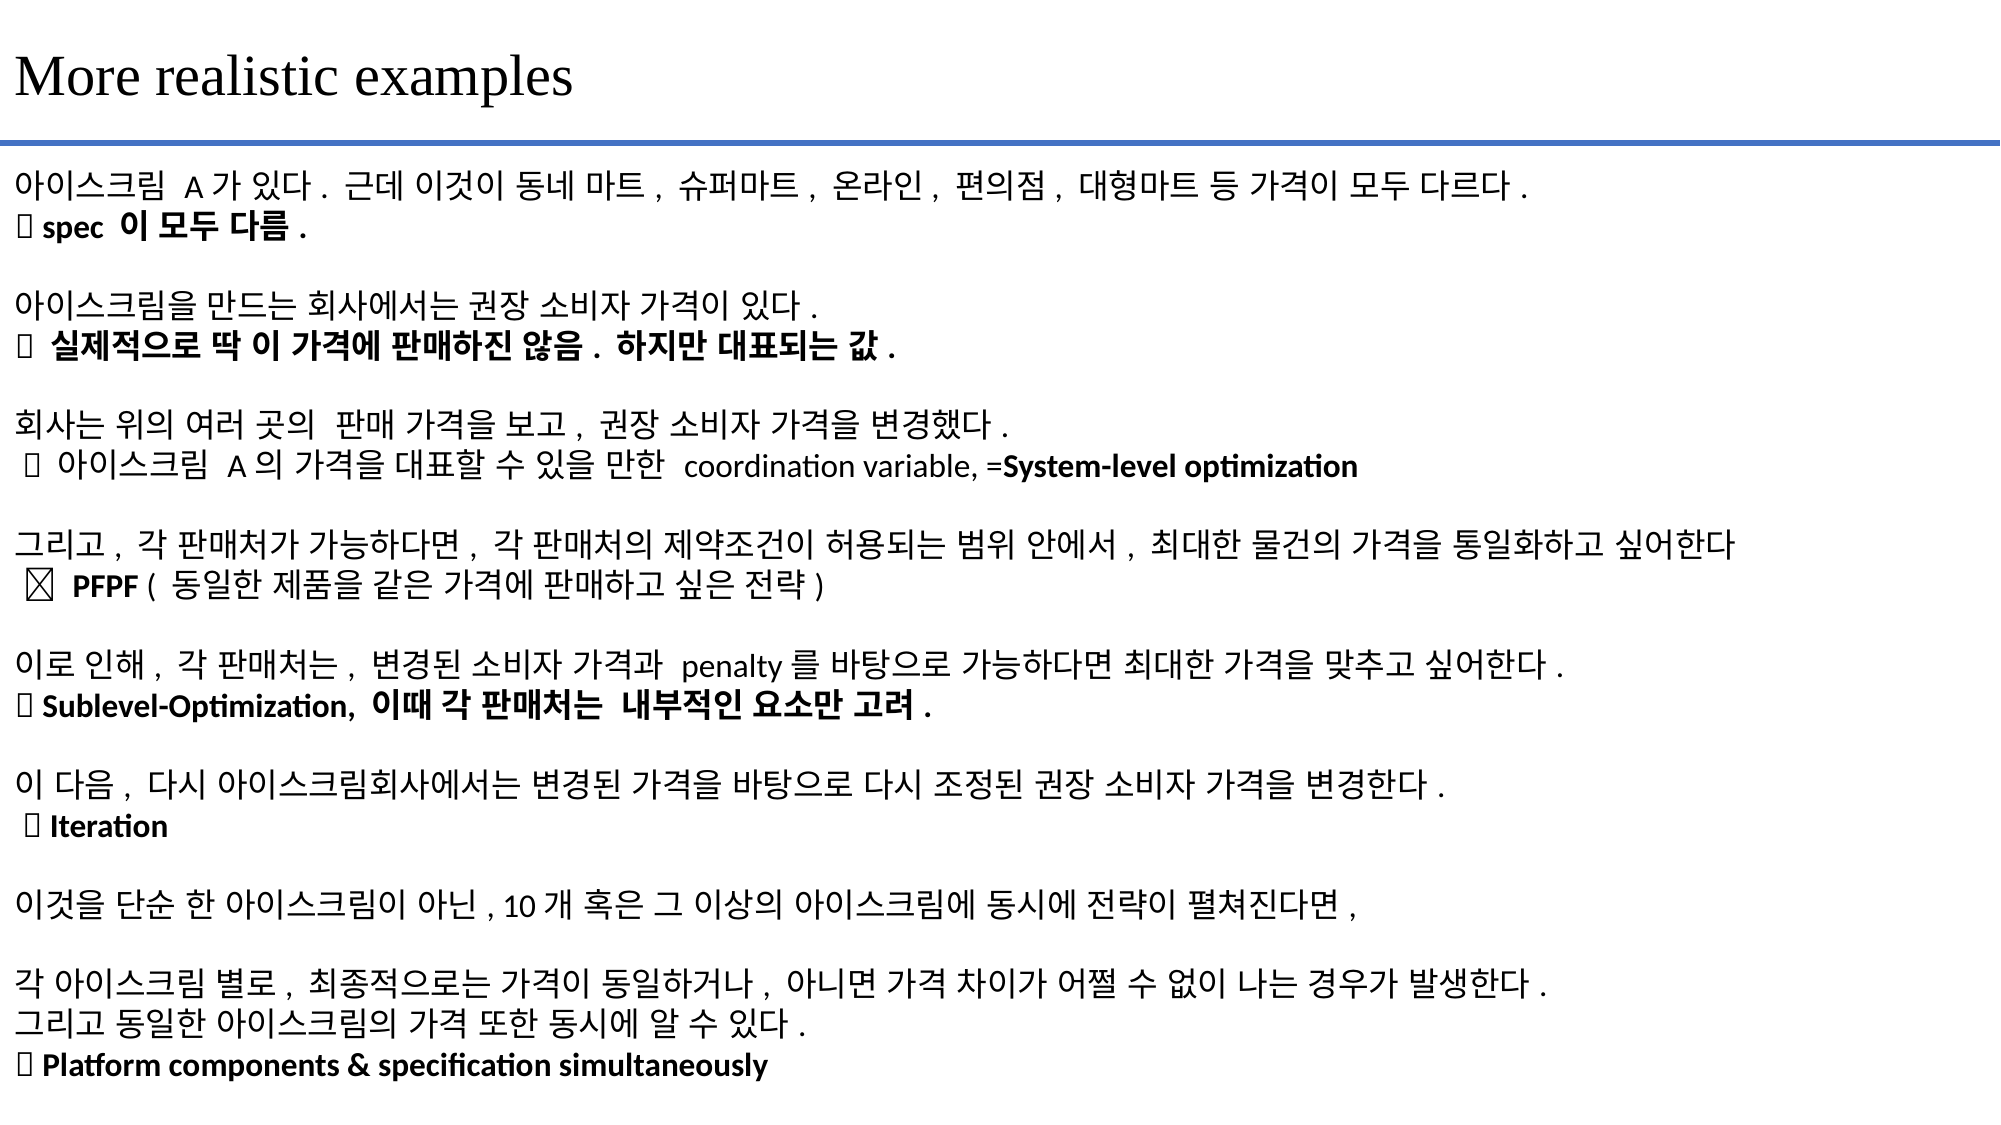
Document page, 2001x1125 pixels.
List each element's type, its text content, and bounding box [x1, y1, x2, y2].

text_box 아이스크림 A가 있다. 근데 이것이 동네 마트, 슈퍼마트, 온라인, 편의점, 대형마트 등 가격이 모두 다르다.  spec 이 모두 다름. 아이스크림을 만드는 회사에서는 권장 소비자 가격이 있다.  실제적으로 딱 이 가격에 판매하진 않음. 하지만 대표되는 값. 회사는 위의 여러 곳의 판매 가격을 보고, 권장 소비자 가격을 변경했다.  아이스크림 A의 가격을 대표할 수 있을 만한 coordination variable, =System-level optimization 그리고, 각 판매처가 가능하다면, 각 판매처의 제약조건이 허용되는 범위 안에서, 최대한 물건의 가격을 통일화하고 싶어한다  PFPF ( 동일한 제품을 같은 가격에 판매하고 싶은 전략) 이로 인해, 각 판매처는, 변경된 소비자 가격과 penalty를 바탕으로 가능하다면 최대한 가격을 맞추고 싶어한다.  Sublevel-Optimization, 이때 각 판매처는 내부적인 요소만 고려. 이 다음, 다시 아이스크림회사에서는 변경된 가격을 바탕으로 다시 조정된 권장 소비자 가격을 변경한다.  Iteration 이것을 단순 한 아이스크림이 아닌, 10개 혹은 그 이상의 아이스크림에 동시에 전략이 펼쳐진다면, 각 아이스크림 별로, 최종적으로는 가격이 동일하거나, 아니면 가격 차이가 어쩔 수 없이 나는 경우가 발생한다. 그리고 동일한 아이스크림의 가격 또한 동시에 알 수 있다.  Platform components & specification simultaneously [0, 157, 2000, 1091]
text_box More realistic examples [0, 29, 2000, 114]
